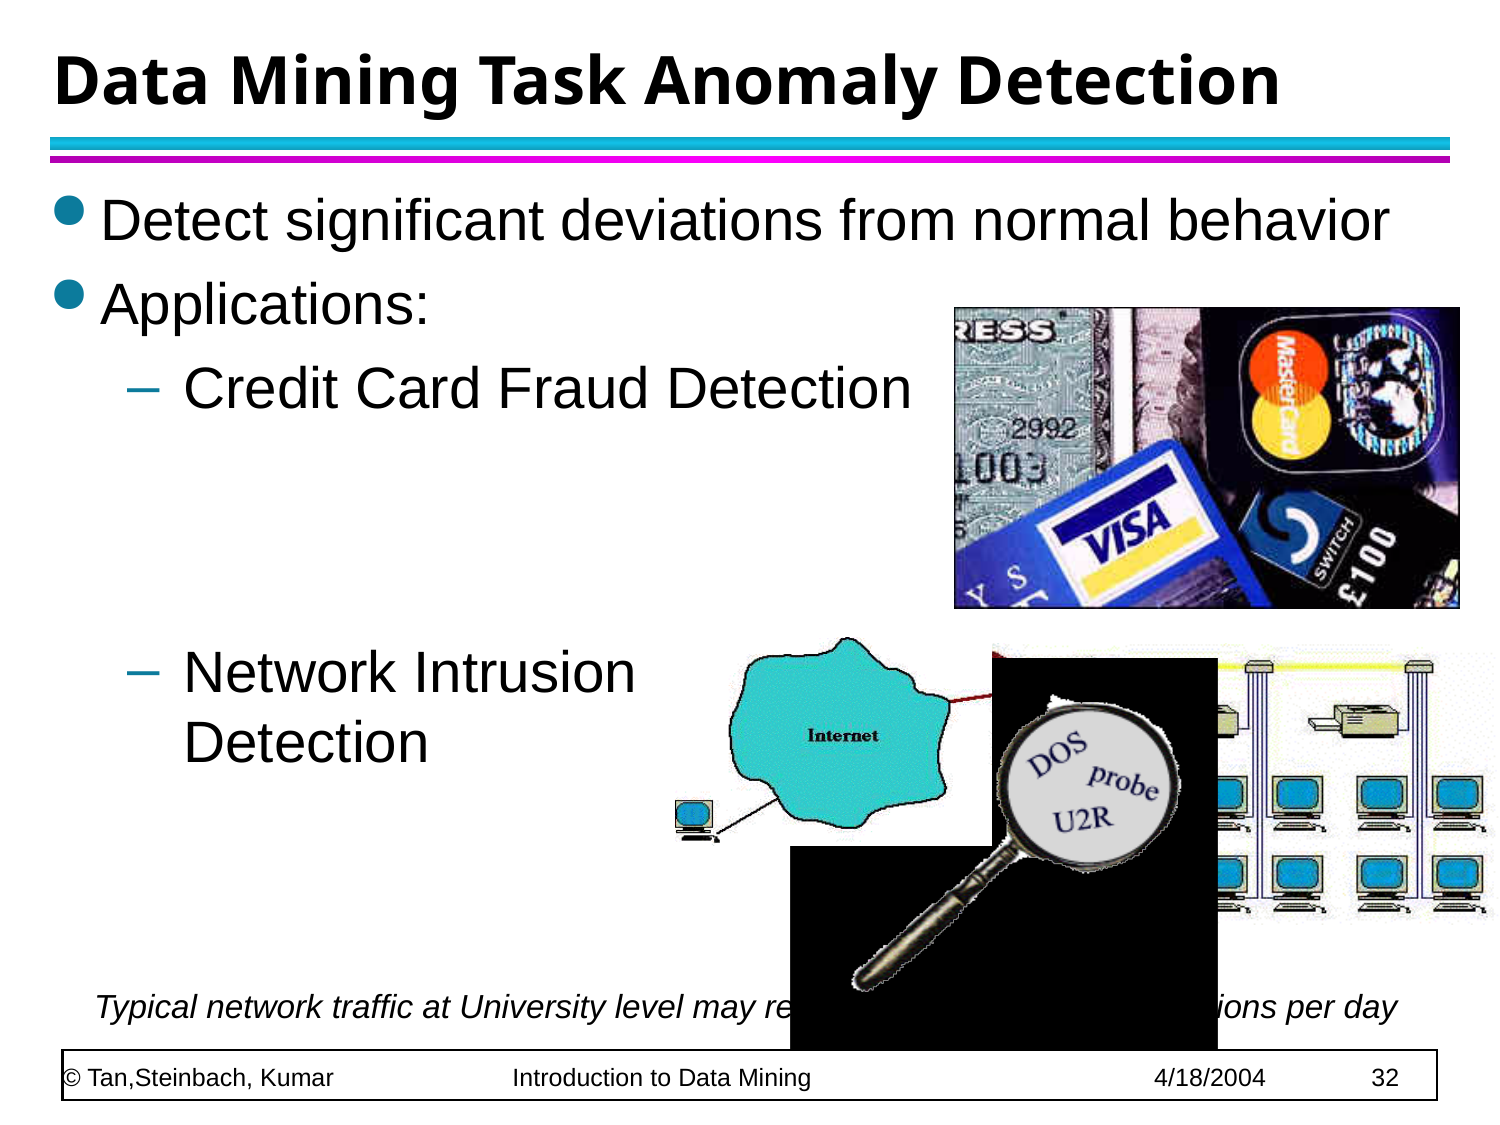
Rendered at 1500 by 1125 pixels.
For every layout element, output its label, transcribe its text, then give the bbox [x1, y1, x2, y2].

title Data Mining Task Anomaly Detection [36, 36, 1476, 126]
text_box Typical network traffic at University level may reach over 100 million connections per day [1222, 937, 1400, 1032]
picture [675, 637, 1500, 925]
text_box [790, 658, 1218, 1051]
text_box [949, 303, 1463, 613]
list Detect significant deviations from normal behavior Applications: Credit Card Fraud Detection Network Intrusion Detection [36, 174, 1500, 1013]
text_box Typical network traffic at University level may reach over 100 million connections per day [37, 937, 785, 1032]
